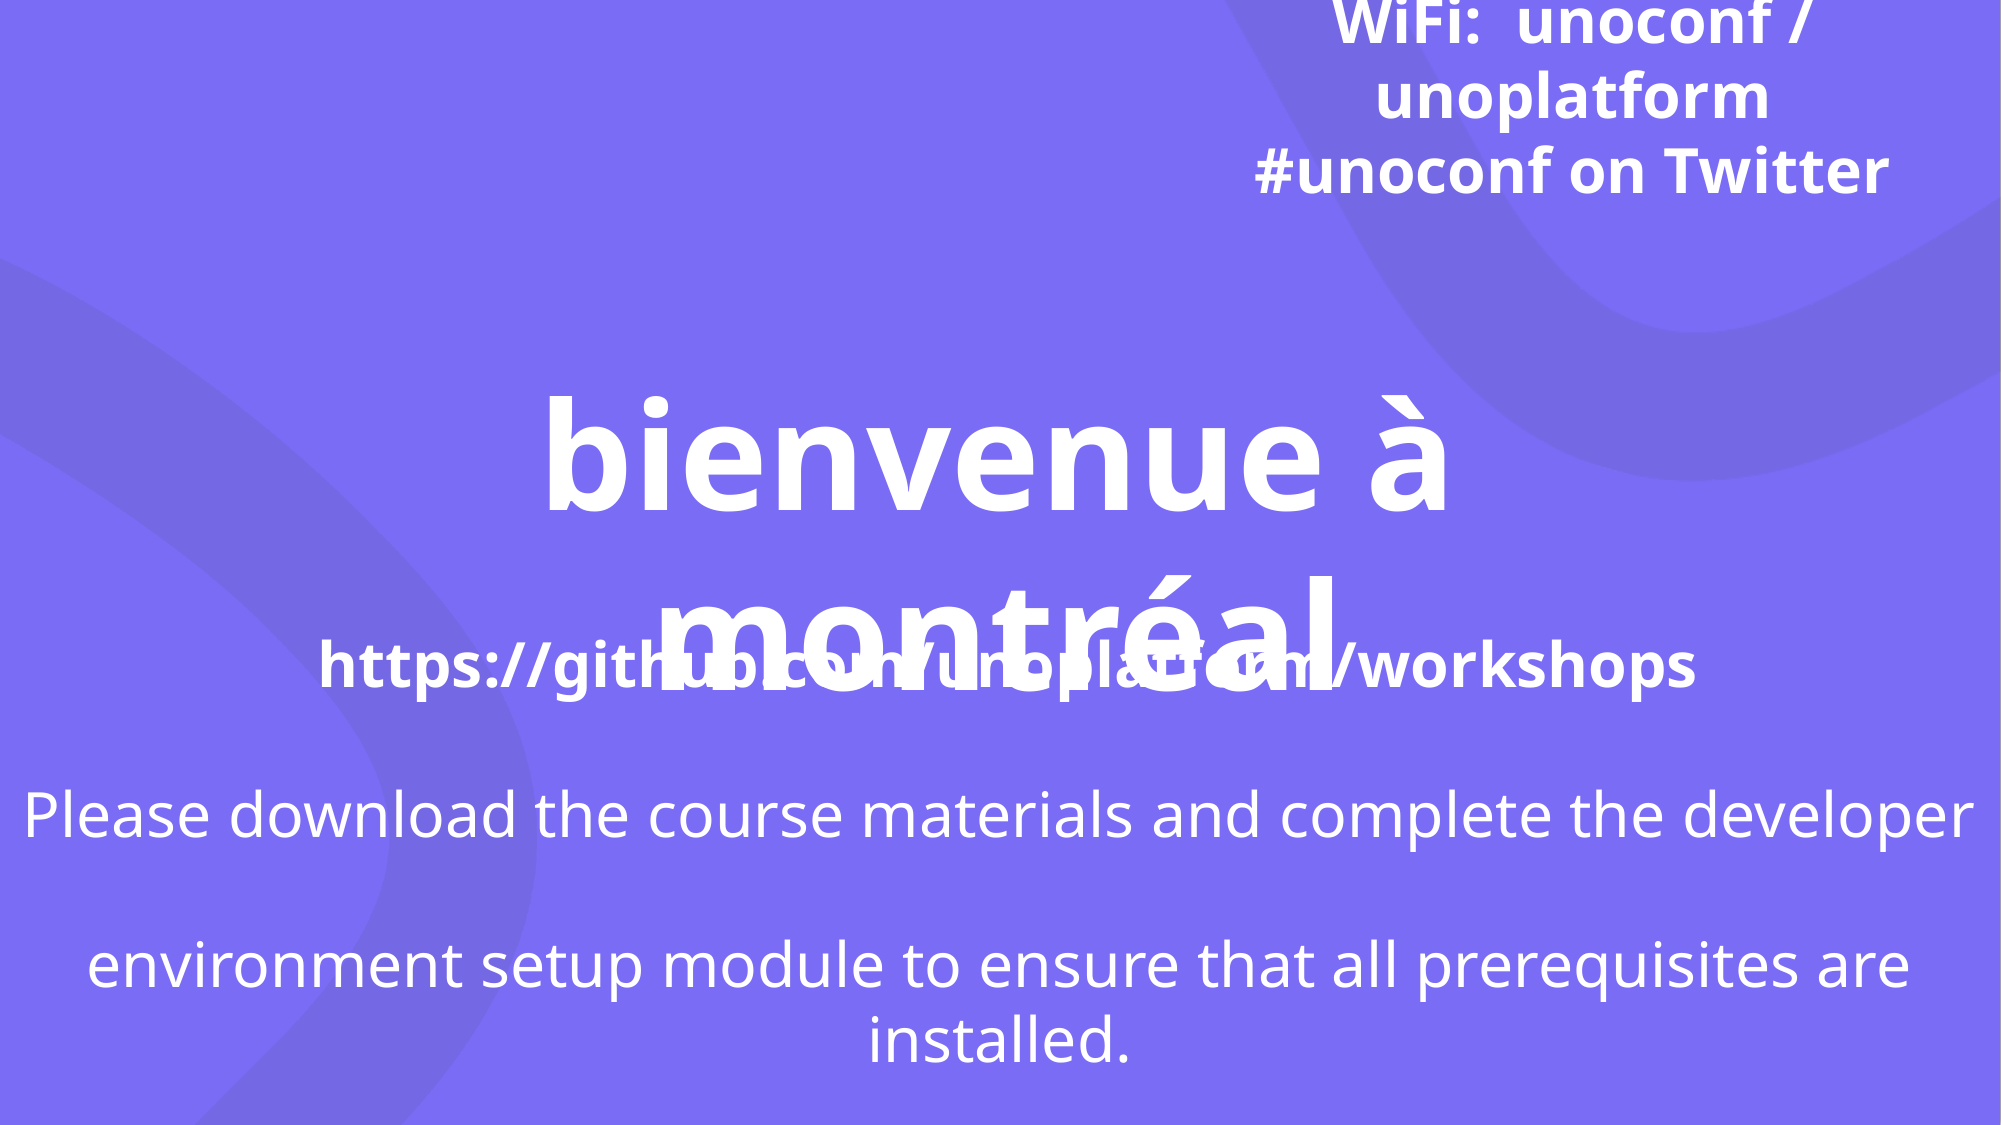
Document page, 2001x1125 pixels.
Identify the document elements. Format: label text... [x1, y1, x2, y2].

text_box bienvenue à montréal [207, 353, 1788, 574]
text_box https://github.com/unoplatform/workshops Please download the course materials and complete the developer environment setup module to ensure that all prerequisites are installed. [0, 574, 2000, 1125]
text_box WiFi: unoconf / unoplatform #unoconf on Twitter [1122, 0, 2000, 188]
